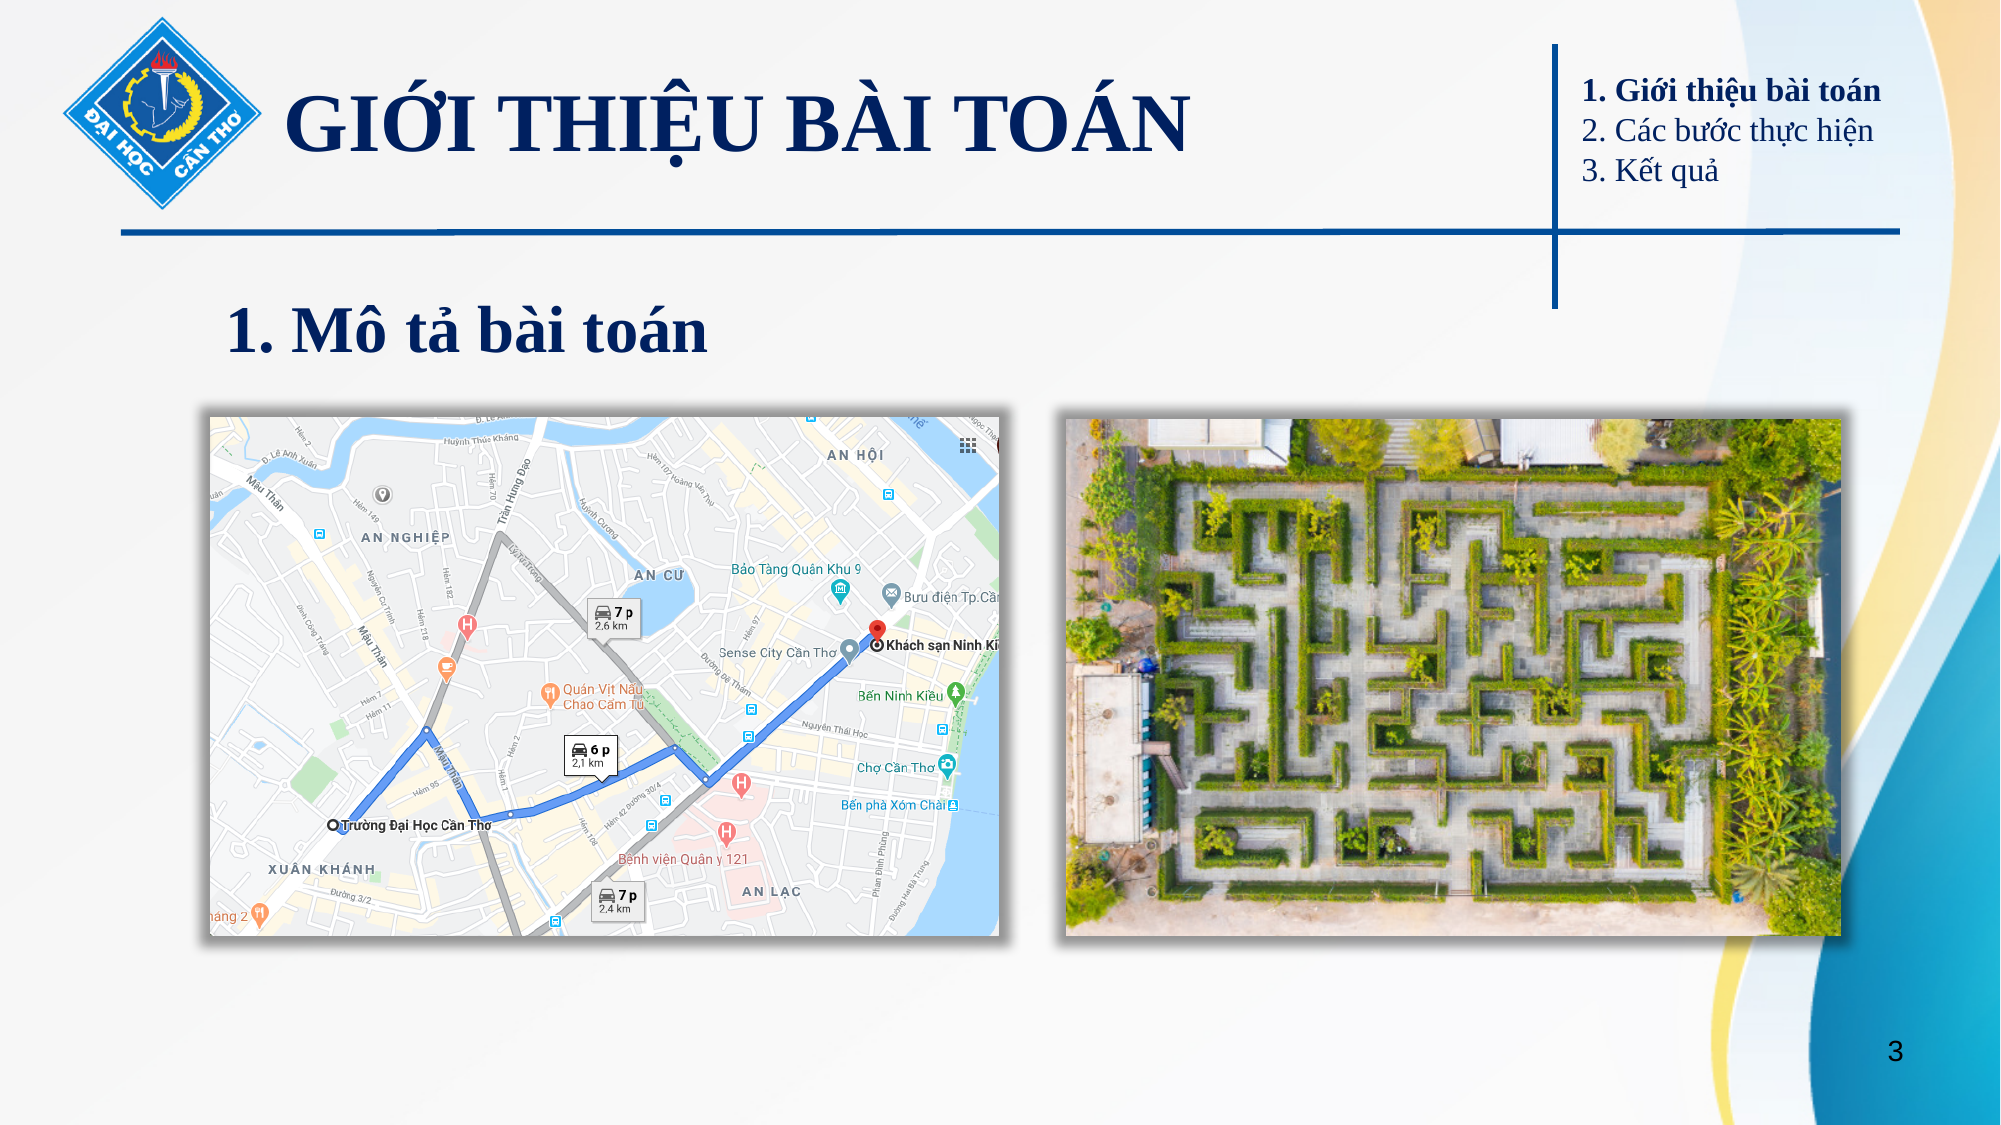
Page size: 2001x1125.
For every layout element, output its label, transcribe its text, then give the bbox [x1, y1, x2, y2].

text_box 1. Giới thiệu bài toán 2. Các bước thực hiện 3. Kết quả [1566, 60, 1938, 196]
text_box 1. Mô tả bài toán [210, 278, 1281, 373]
text_box GIỚI THIỆU BÀI TOÁN [262, 60, 1235, 176]
slide_number 3 [1452, 1025, 1919, 1104]
picture [0, 0, 2001, 1125]
